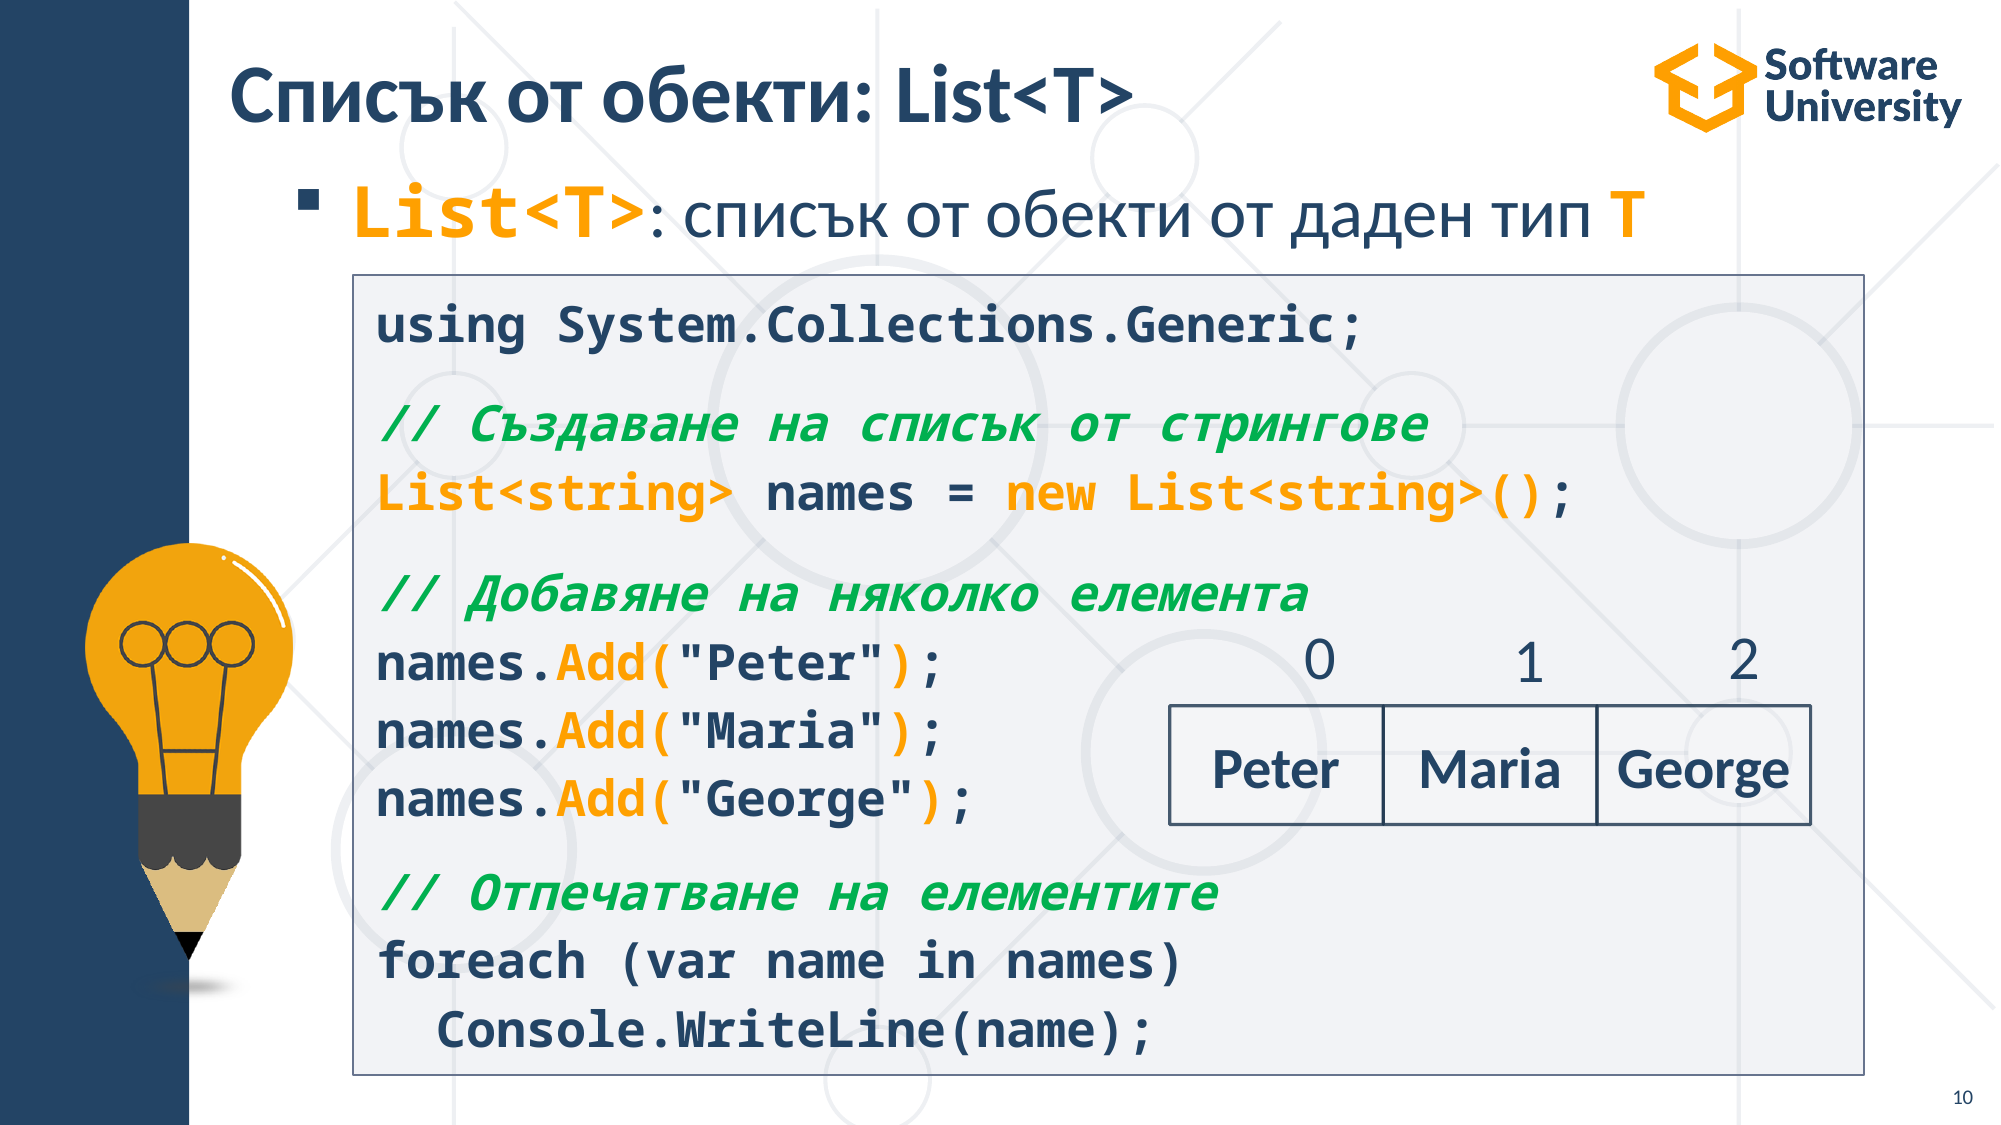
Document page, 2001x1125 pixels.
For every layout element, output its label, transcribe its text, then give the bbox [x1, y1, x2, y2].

text_box using System.Collections.Generic; // Създаване на списък от стрингове List<string> names = new List<string>(); // Добавяне на няколко елемента names.Add("Peter"); names.Add("Maria"); names.Add("George"); // Отпечатване на елементите foreach (var name in names) Console.WriteLine(name); [352, 274, 1864, 1075]
picture [1641, 31, 1973, 145]
text_box 10 [1927, 1067, 1989, 1117]
list List<T>: списък от обекти от даден тип T [274, 156, 1968, 1067]
picture [85, 543, 274, 1003]
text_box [1169, 591, 1826, 825]
title Списък от обекти: List<T> [212, 16, 1628, 162]
